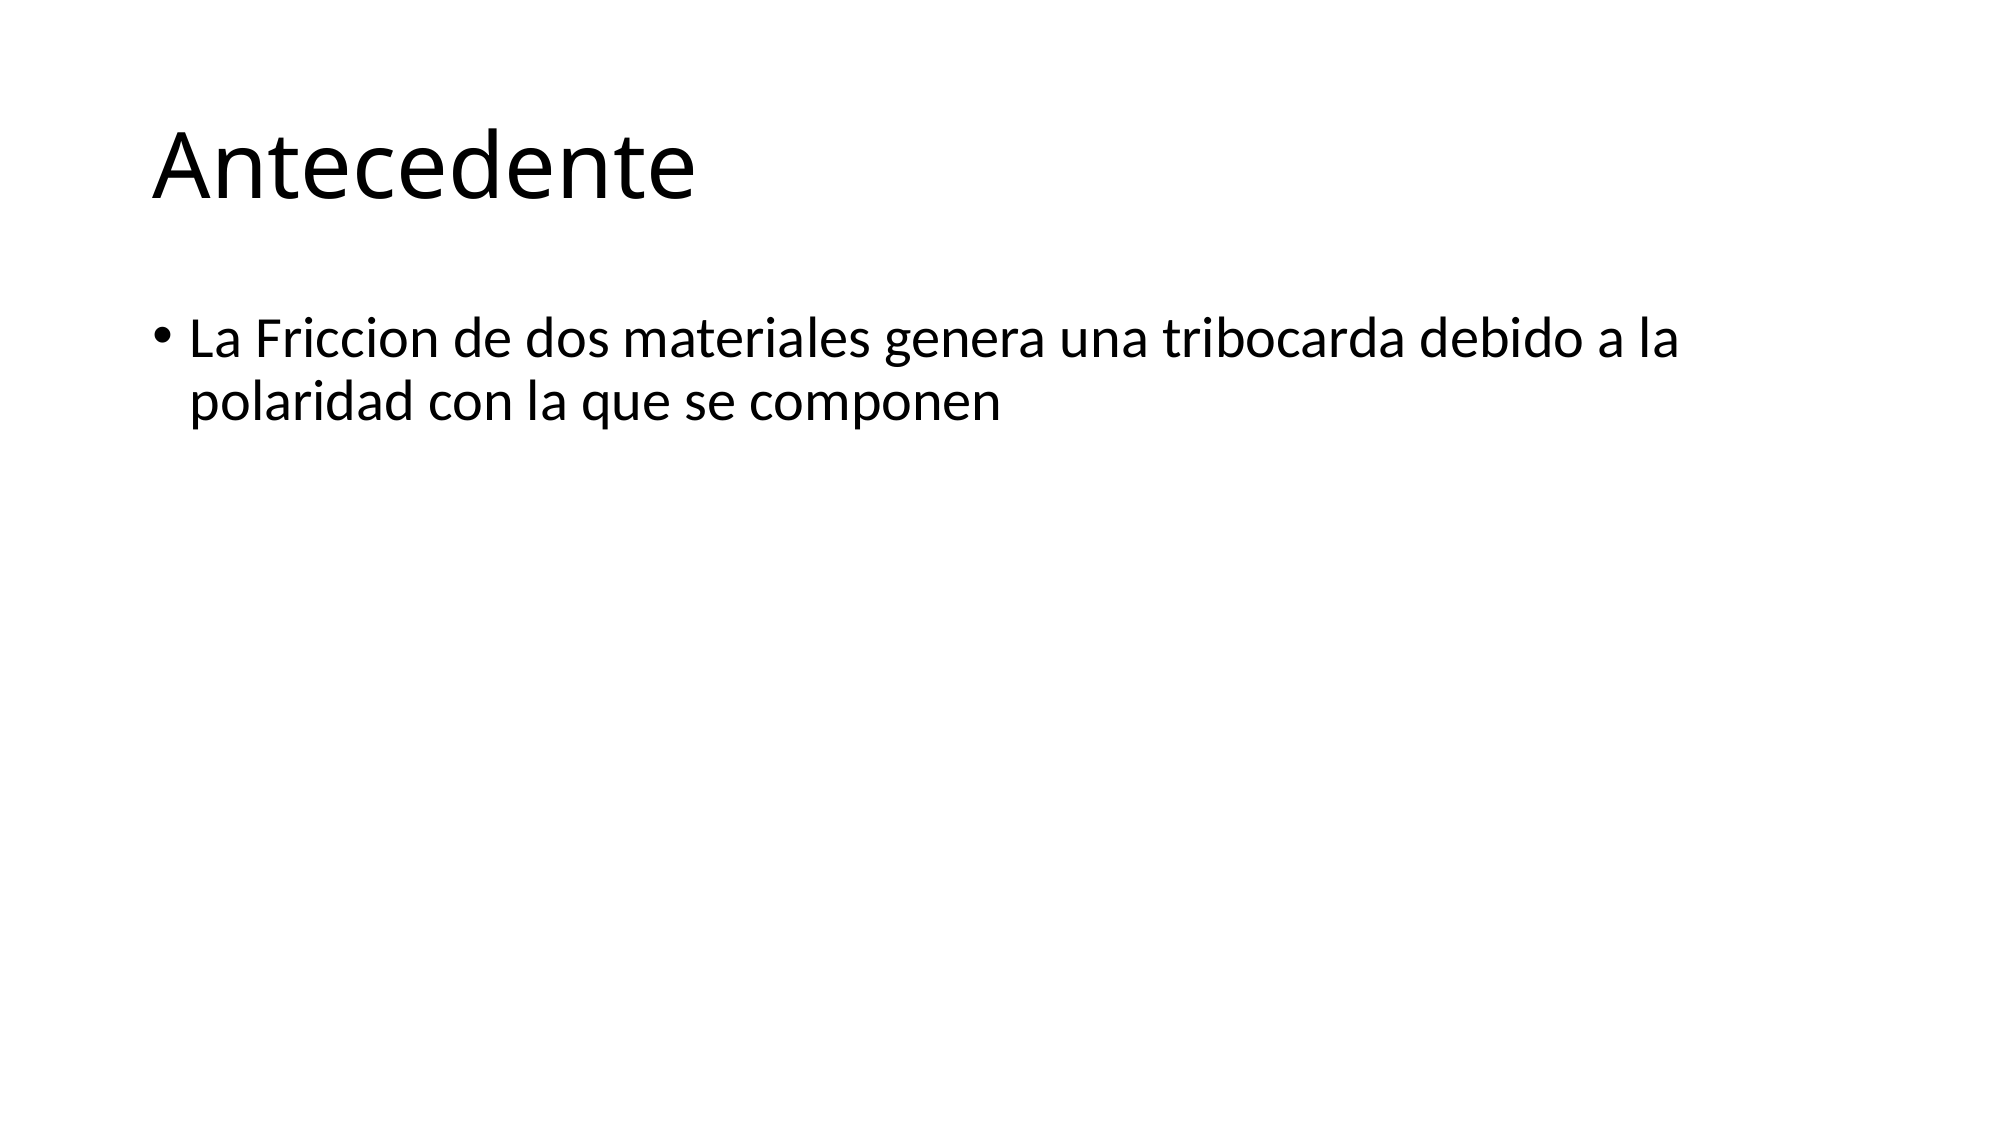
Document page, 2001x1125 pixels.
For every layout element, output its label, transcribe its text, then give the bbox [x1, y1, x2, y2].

list La Friccion de dos materiales genera una tribocarda debido a la polaridad con la que se componen [137, 299, 1863, 1014]
title Antecedente [137, 59, 1863, 278]
